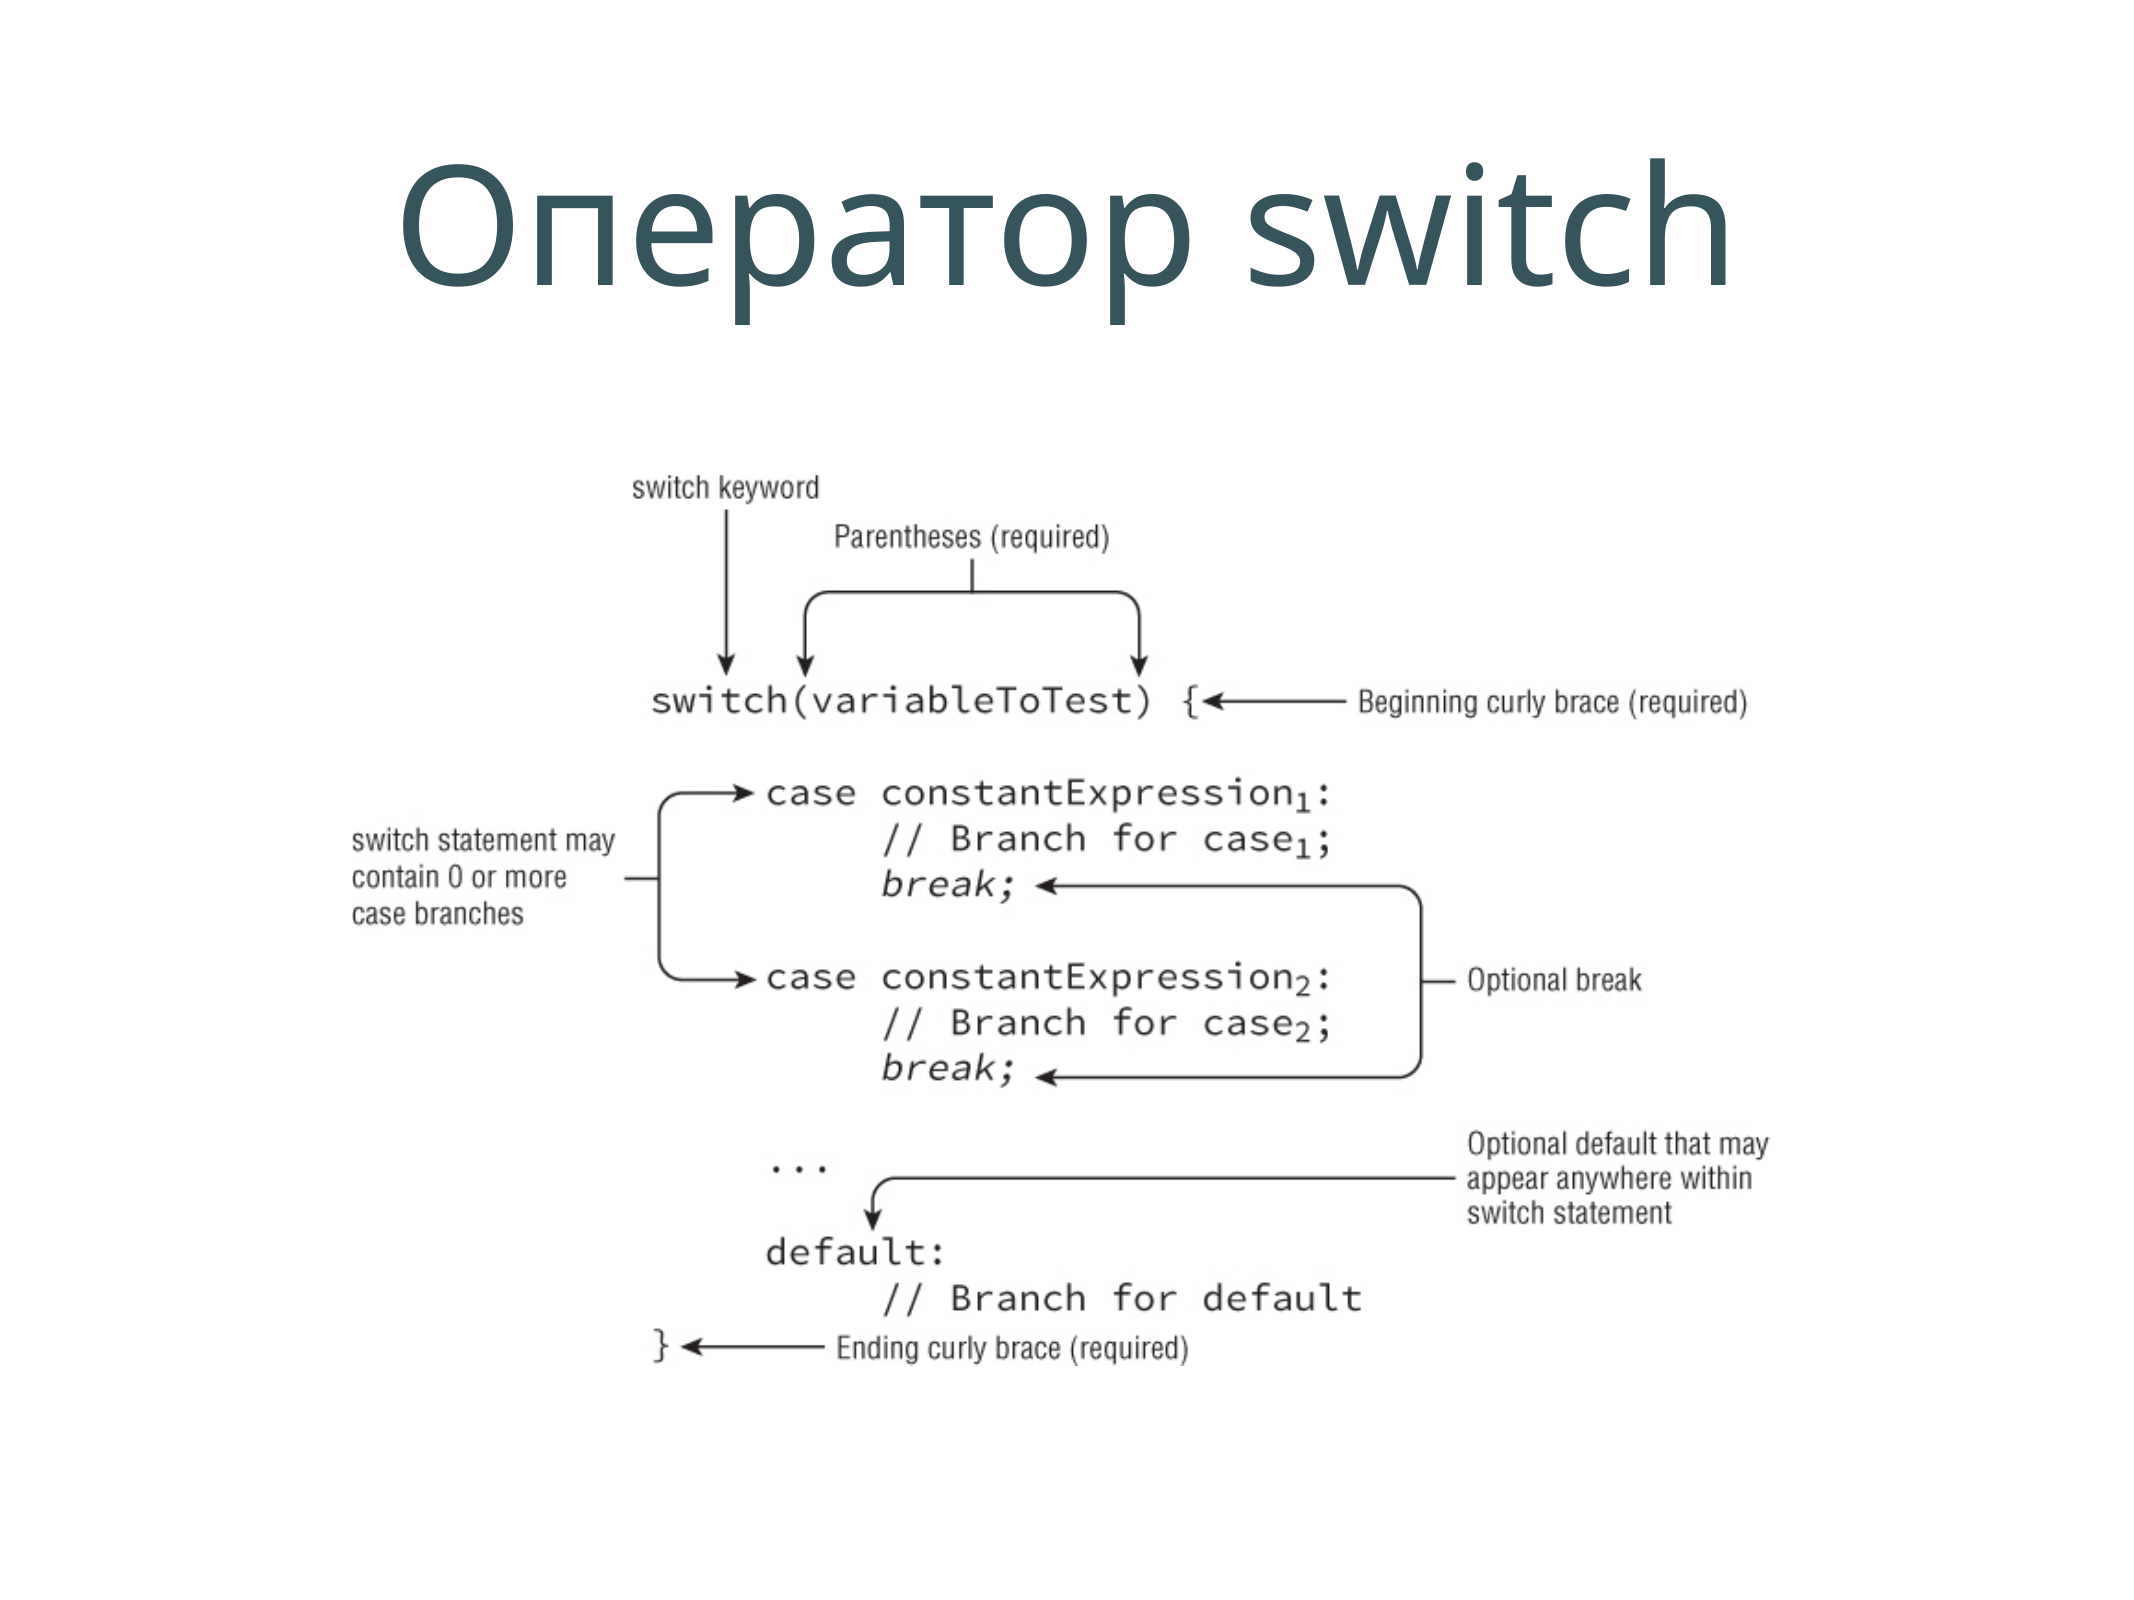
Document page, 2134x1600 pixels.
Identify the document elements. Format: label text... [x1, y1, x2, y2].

title Оператор switch [155, 41, 1978, 397]
picture [352, 474, 1770, 1366]
